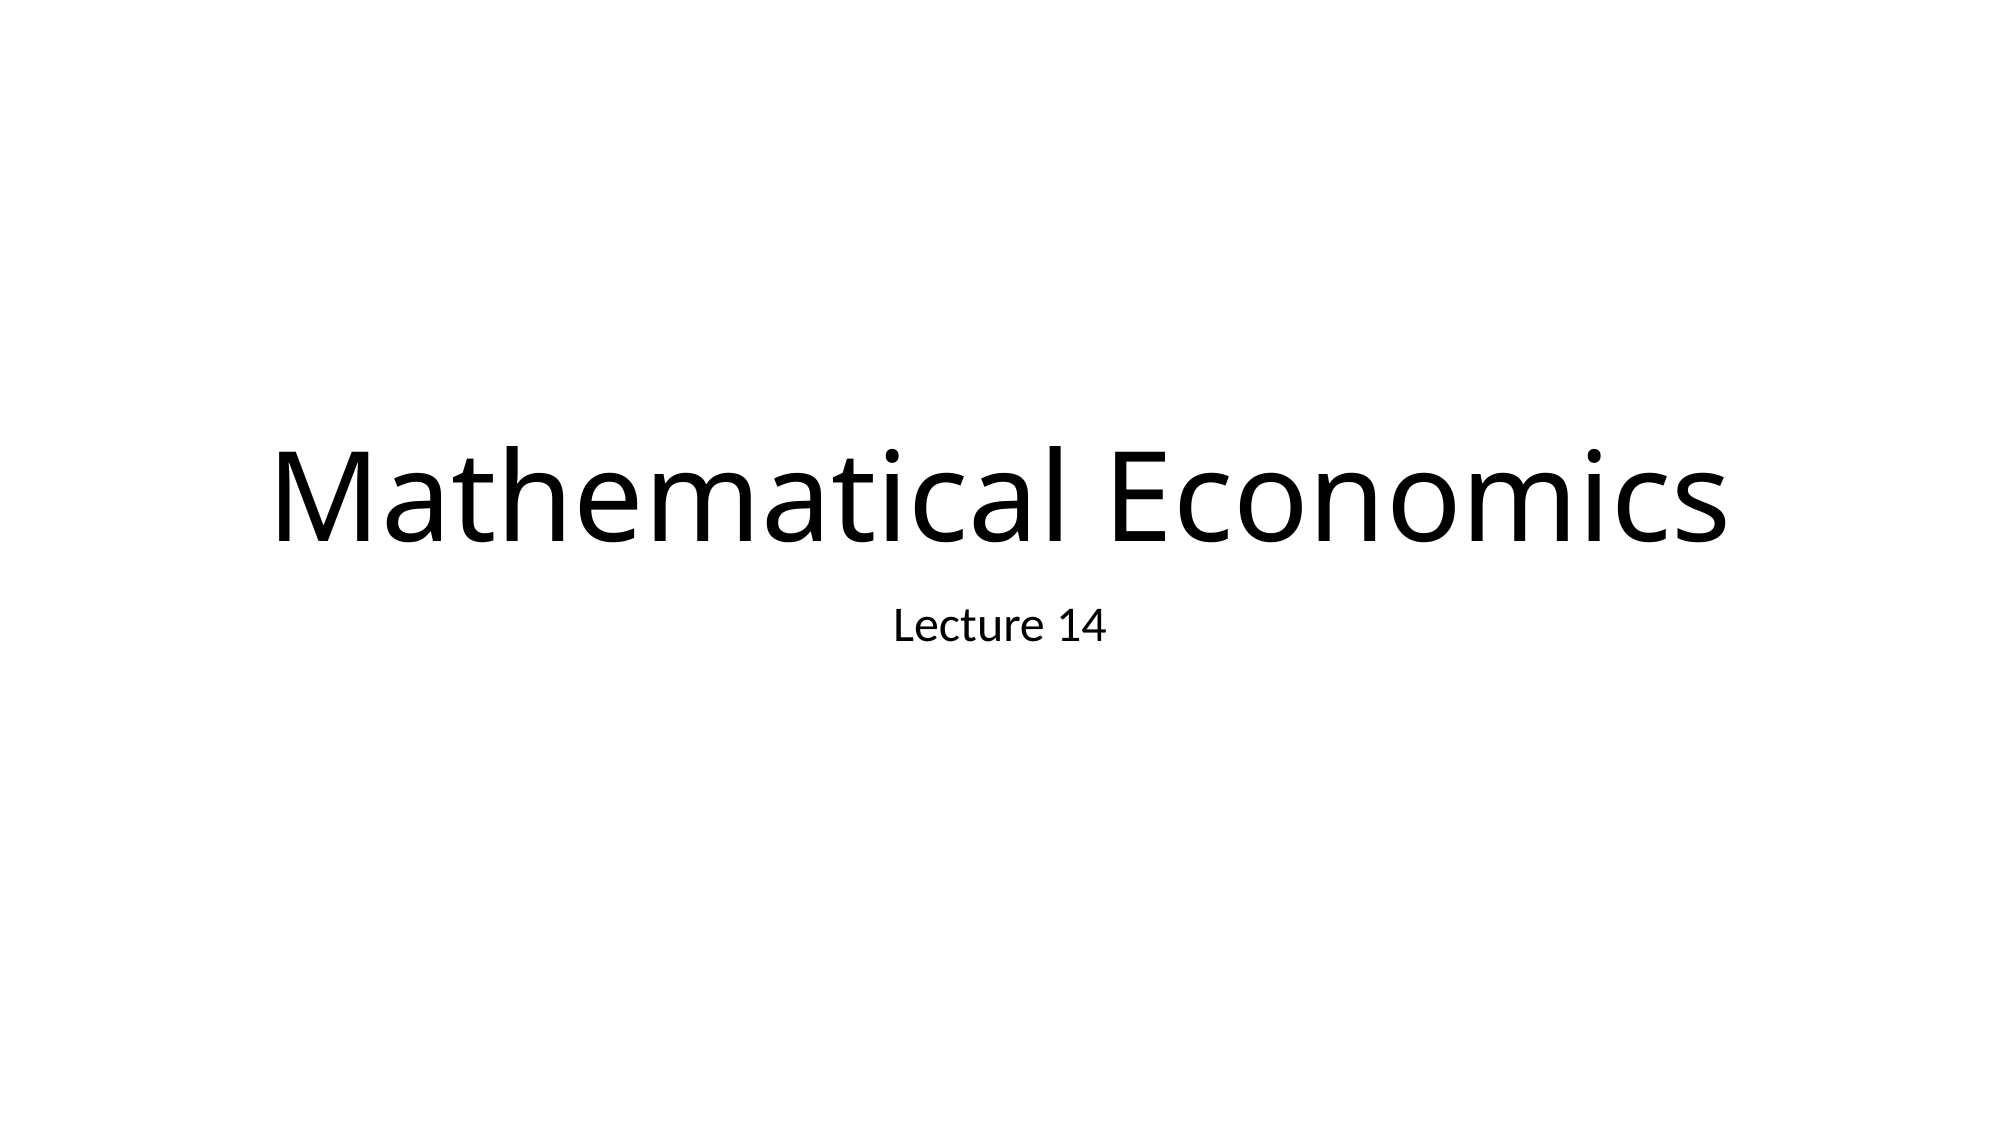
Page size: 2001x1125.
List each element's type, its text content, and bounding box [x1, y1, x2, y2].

subtitle Lecture 14 [249, 590, 1750, 863]
title Mathematical Economics [249, 184, 1750, 576]
